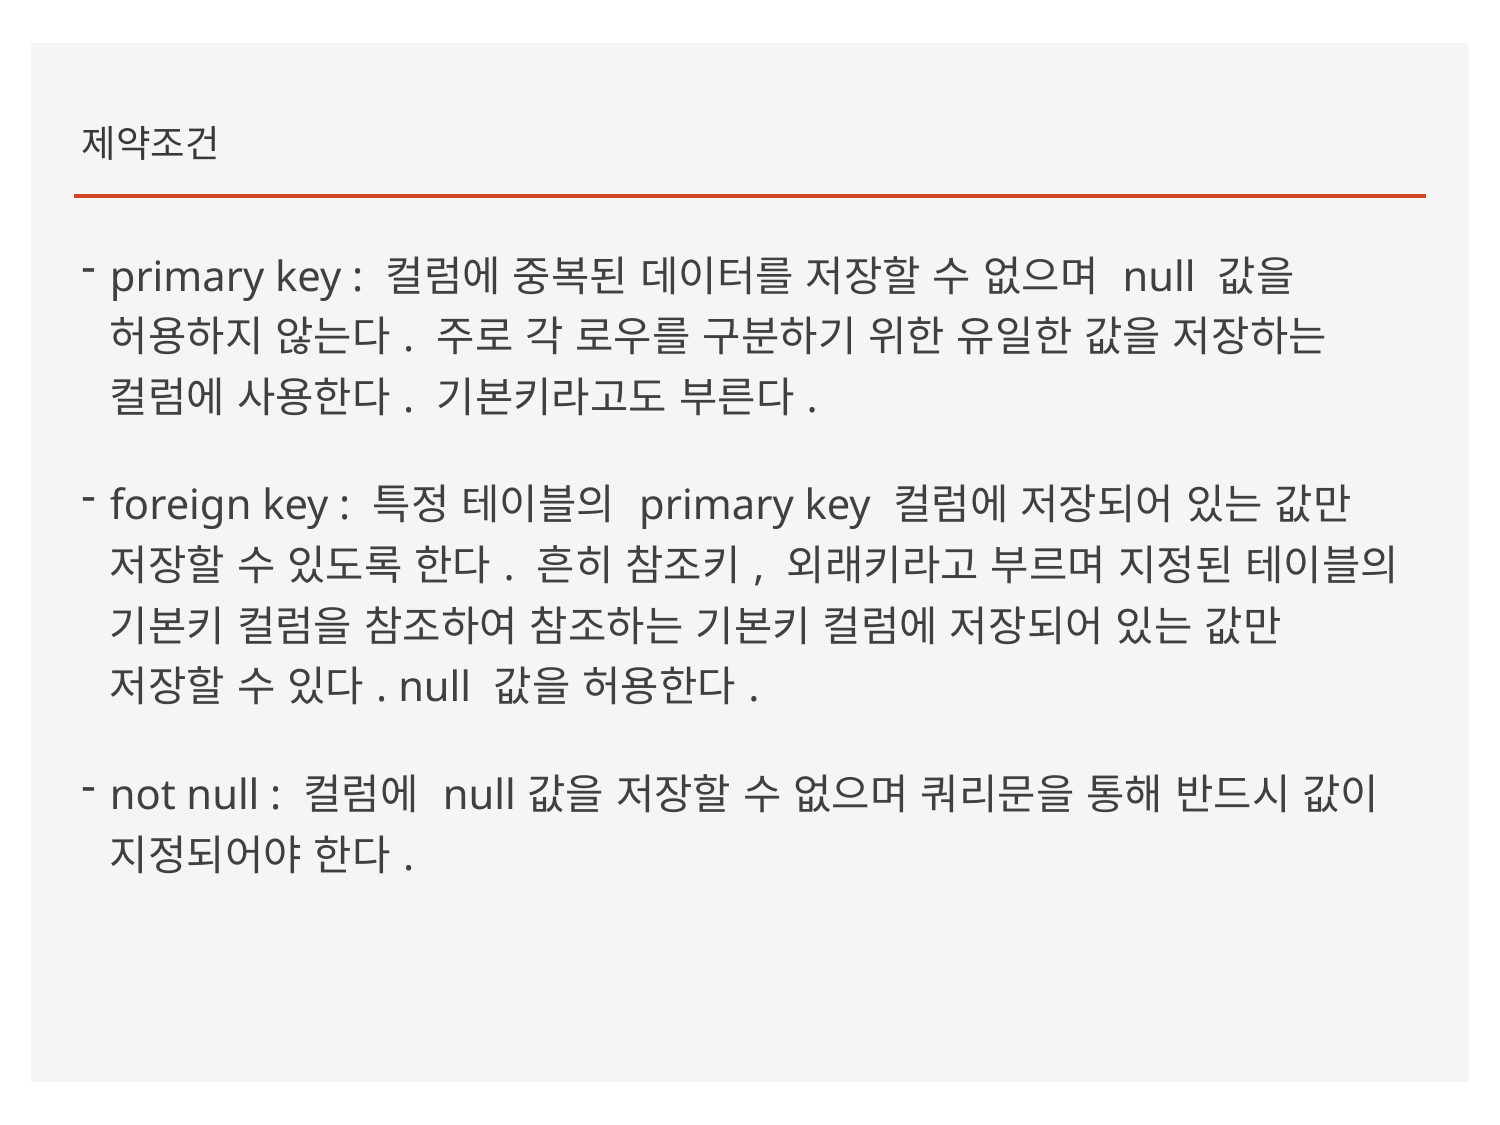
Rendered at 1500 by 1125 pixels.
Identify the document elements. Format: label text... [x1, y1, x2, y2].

list 제약조건 [66, 95, 820, 175]
list primary key : 컬럼에 중복된 데이터를 저장할 수 없으며 null 값을 허용하지 않는다. 주로 각 로우를 구분하기 위한 유일한 값을 저장하는 컬럼에 사용한다. 기본키라고도 부른다. foreign key : 특정 테이블의 primary key 컬럼에 저장되어 있는 값만 저장할 수 있도록 한다. 흔히 참조키, 외래키라고 부르며 지정된 테이블의 기본키 컬럼을 참조하여 참조하는 기본키 컬럼에 저장되어 있는 값만 저장할 수 있다. null 값을 허용한다. not null : 컬럼에 null값을 저장할 수 없으며 쿼리문을 통해 반드시 값이 지정되어야 한다. [66, 235, 1423, 973]
